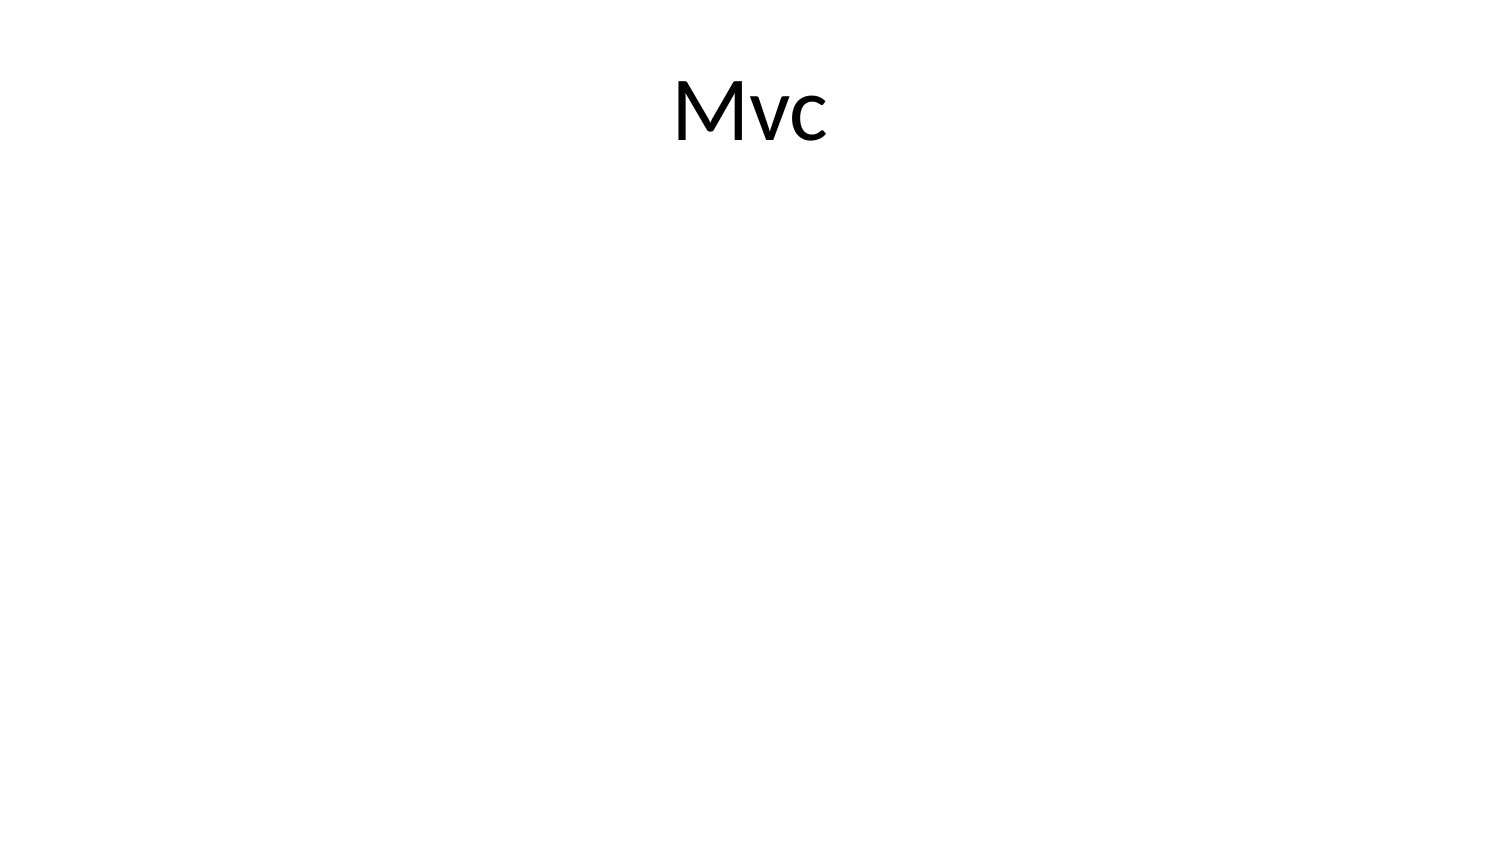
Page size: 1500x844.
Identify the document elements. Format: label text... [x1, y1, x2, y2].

title Mvc [75, 33, 1425, 175]
